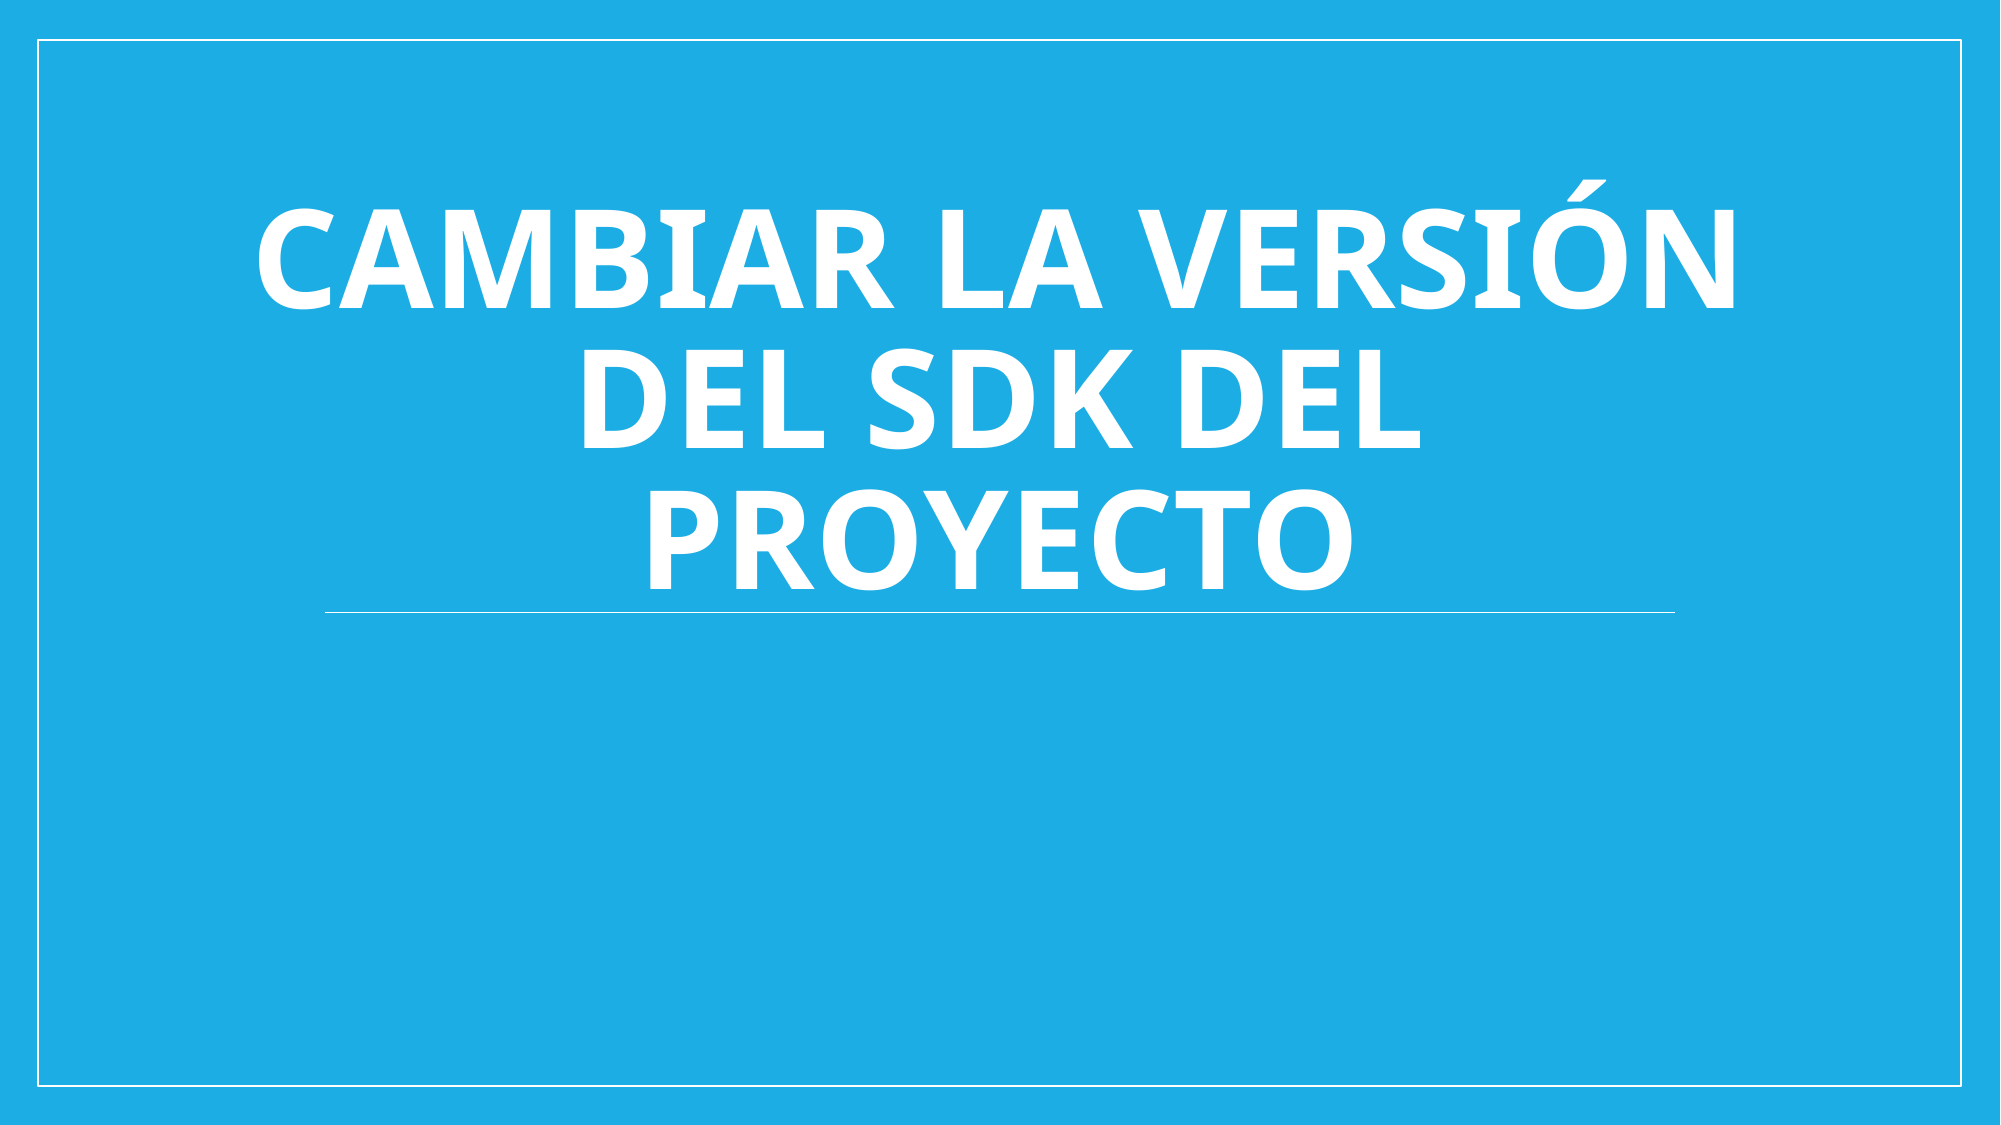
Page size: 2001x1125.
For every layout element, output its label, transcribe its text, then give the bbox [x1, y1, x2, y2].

title Cambiar la versión del sdk del proyecto [182, 144, 1818, 625]
